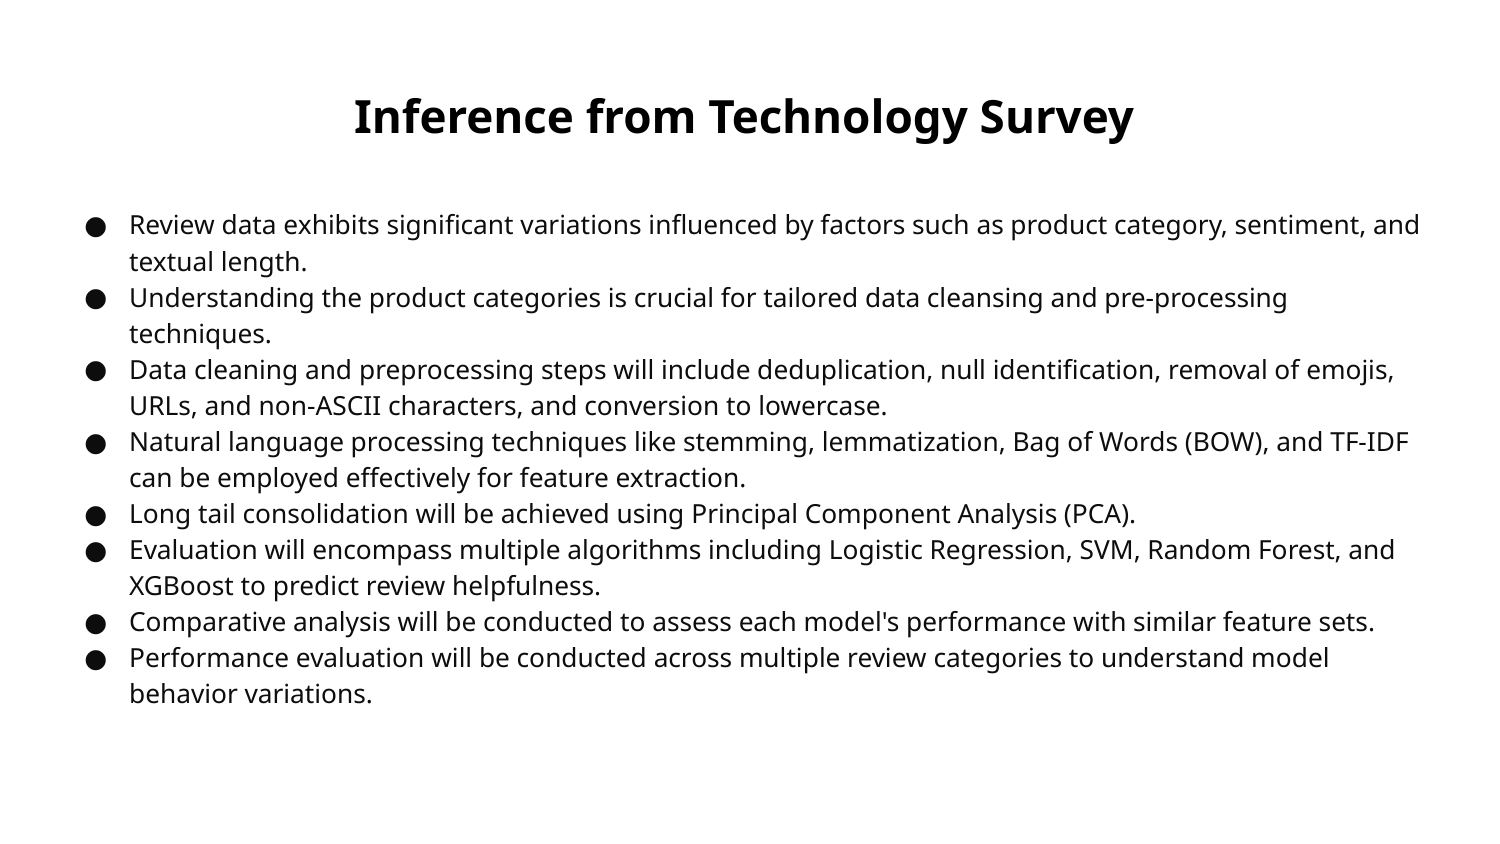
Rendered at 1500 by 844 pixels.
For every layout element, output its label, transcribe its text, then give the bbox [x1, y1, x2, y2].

title Inference from Technology Survey [51, 72, 1449, 176]
list Review data exhibits significant variations influenced by factors such as product category, sentiment, and textual length. Understanding the product categories is crucial for tailored data cleansing and pre-processing techniques. Data cleaning and preprocessing steps will include deduplication, null identification, removal of emojis, URLs, and non-ASCII characters, and conversion to lowercase. Natural language processing techniques like stemming, lemmatization, Bag of Words (BOW), and TF-IDF can be employed effectively for feature extraction. Long tail consolidation will be achieved using Principal Component Analysis (PCA). Evaluation will encompass multiple algorithms including Logistic Regression, SVM, Random Forest, and XGBoost to predict review helpfulness. Comparative analysis will be conducted to assess each model's performance with similar feature sets. Performance evaluation will be conducted across multiple review categories to understand model behavior variations. [51, 189, 1449, 750]
